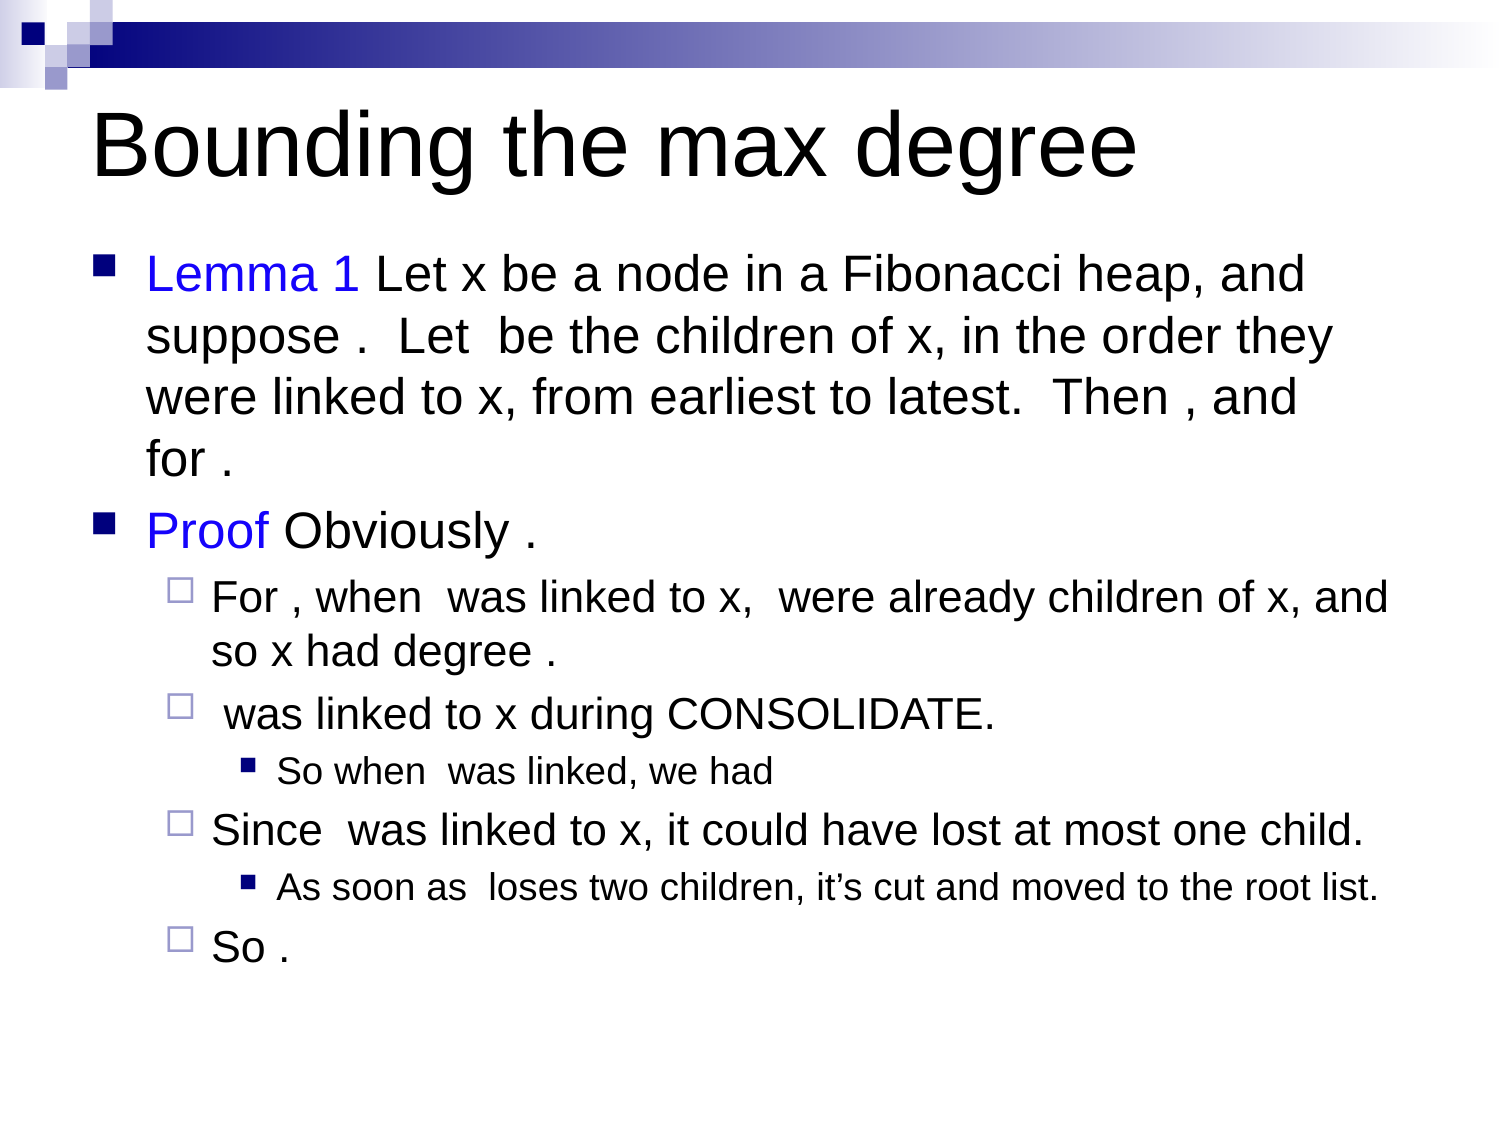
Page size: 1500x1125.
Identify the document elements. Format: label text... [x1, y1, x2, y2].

title Bounding the max degree [75, 75, 1425, 205]
